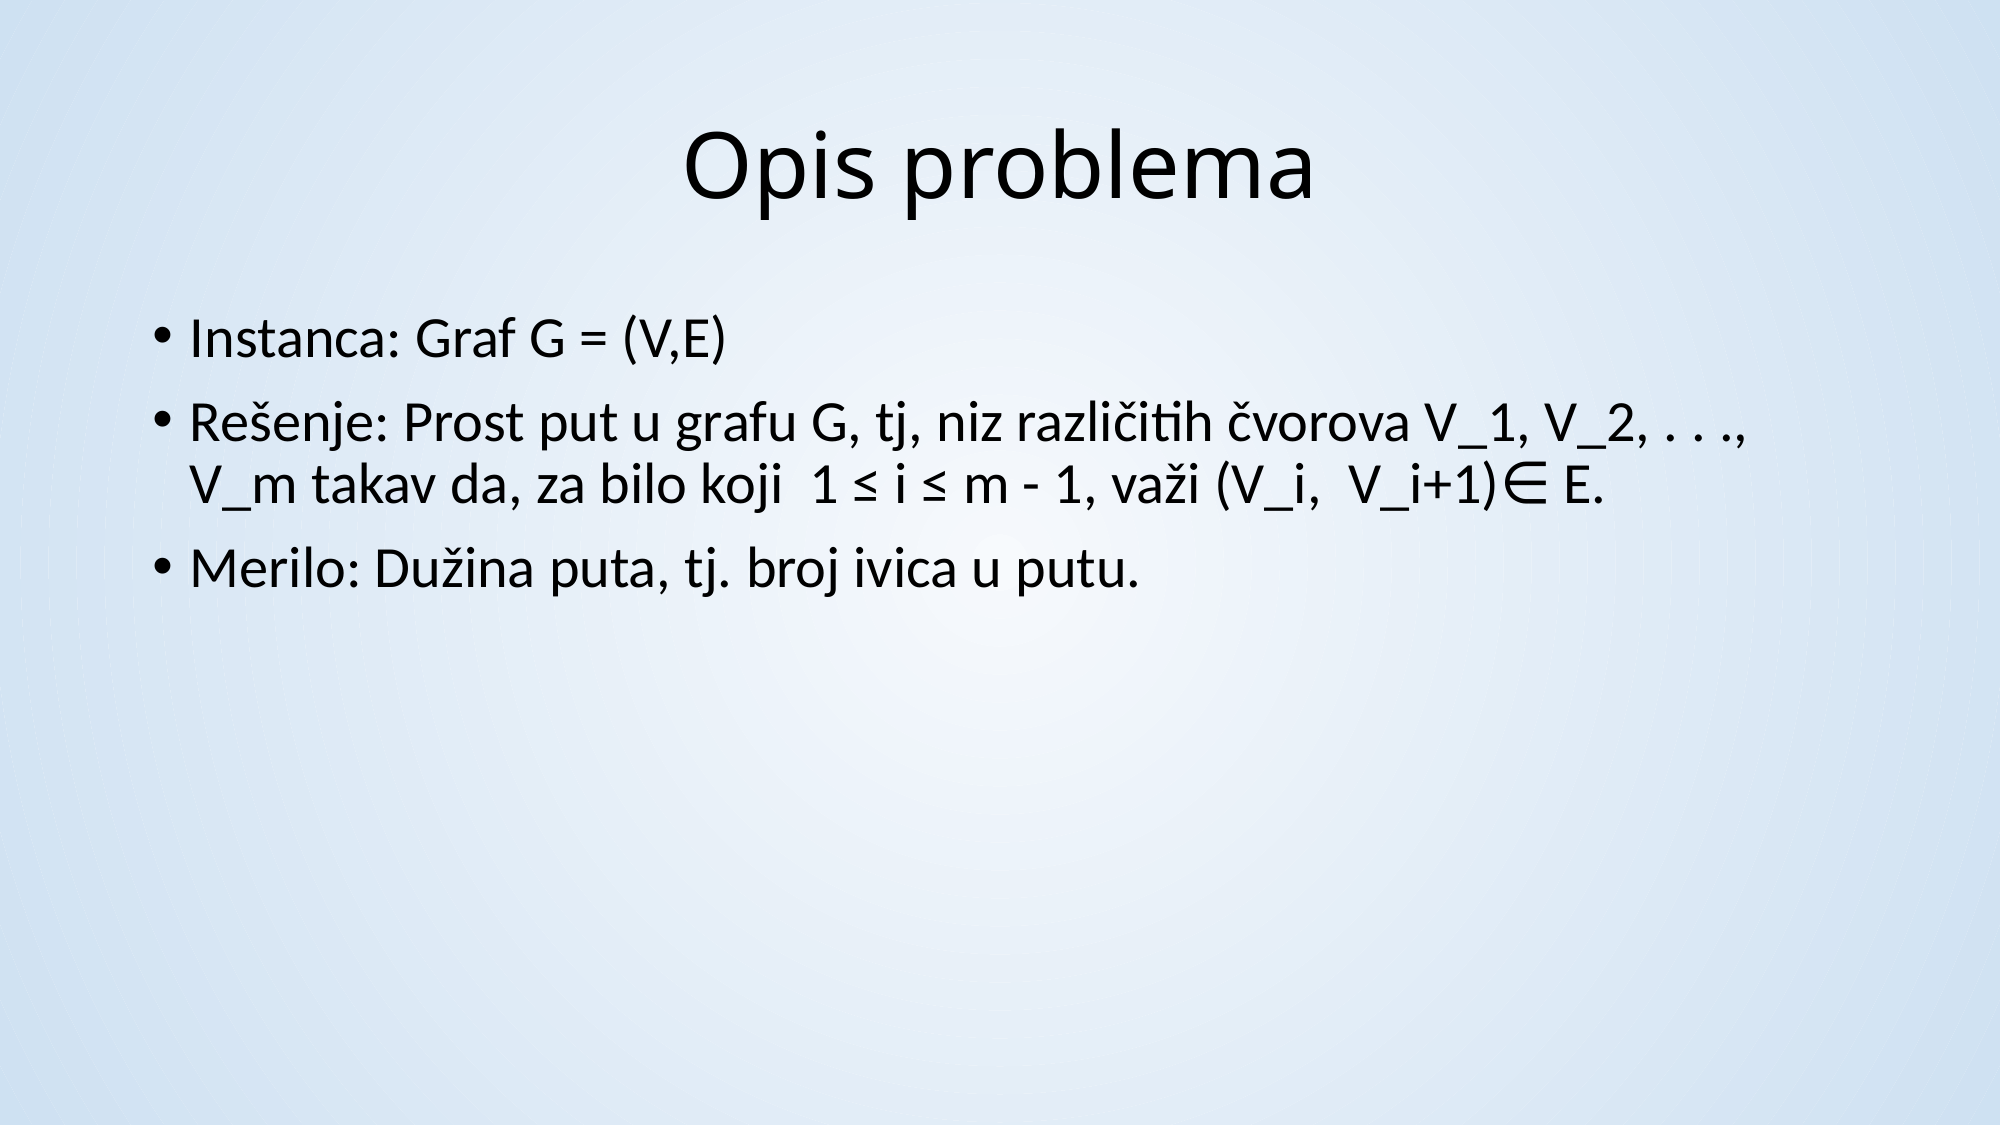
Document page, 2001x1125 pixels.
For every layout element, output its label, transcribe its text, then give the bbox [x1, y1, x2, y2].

title Opis problema [137, 59, 1863, 278]
list Instanca: Graf G = (V,E) Rešenje: Prost put u grafu G, tj, niz različitih čvorova V_1, V_2, . . ., V_m takav da, za bilo koji 1 ≤ i ≤ m - 1, važi (V_i, V_i+1)∈ E. Merilo: Dužina puta, tj. broj ivica u putu. [137, 299, 1863, 1014]
